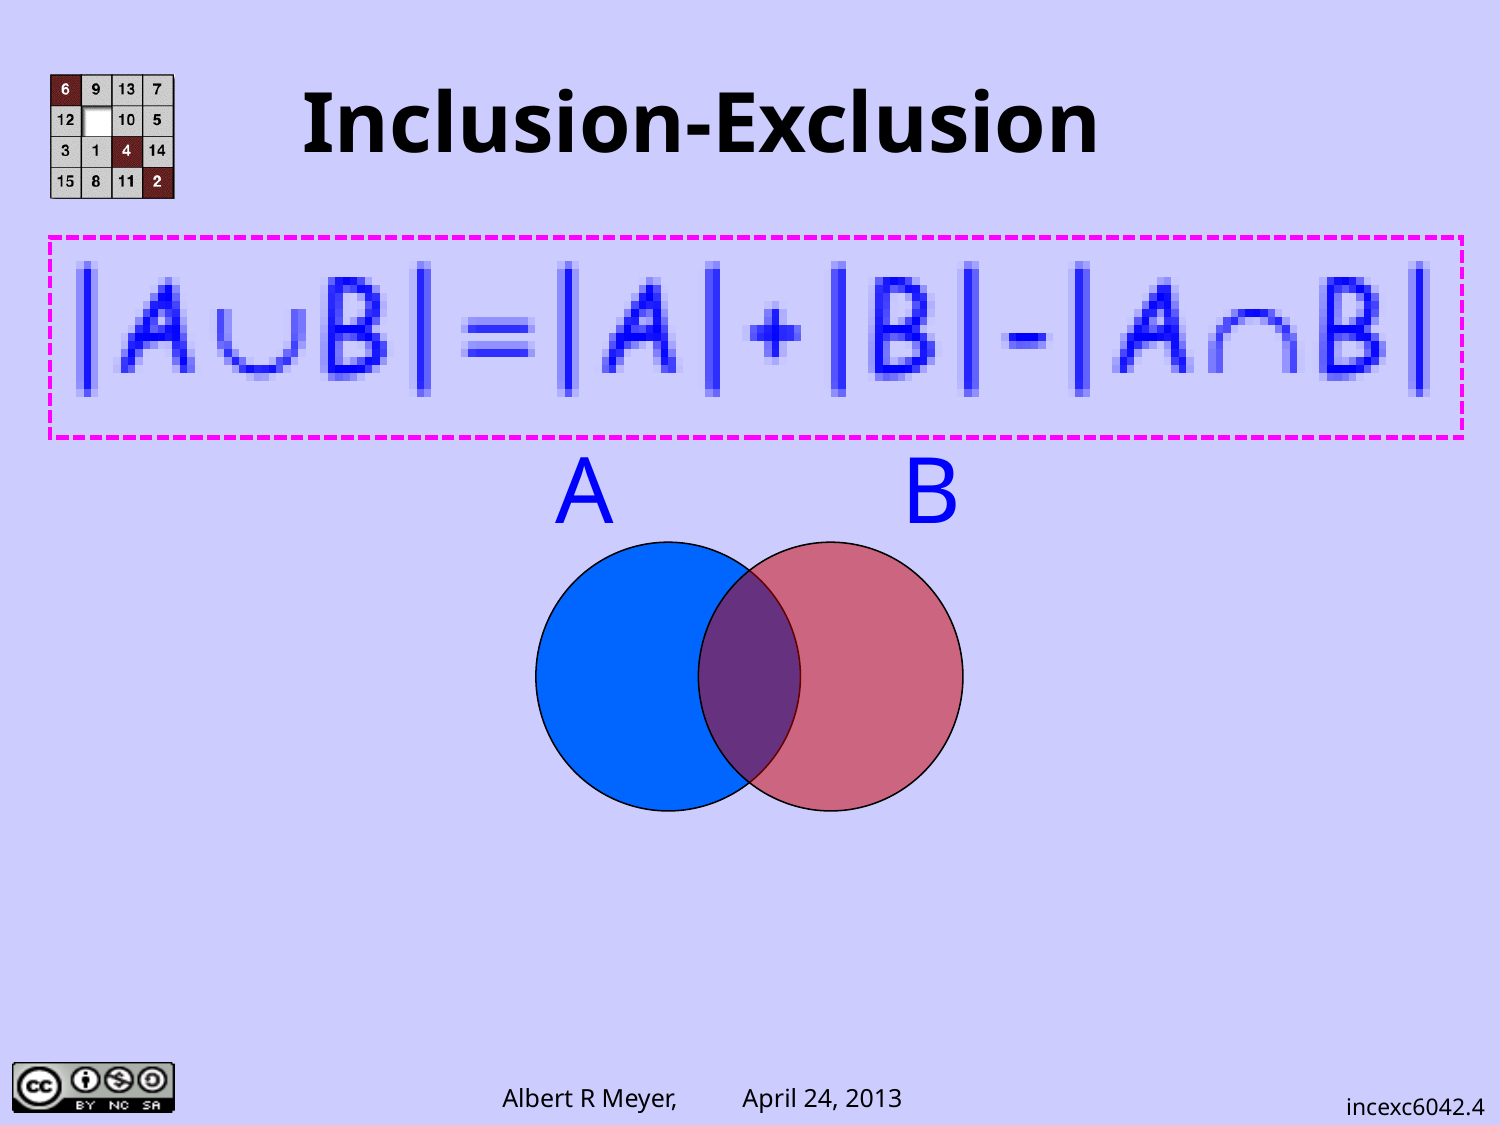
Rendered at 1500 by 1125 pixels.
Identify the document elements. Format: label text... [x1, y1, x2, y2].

picture [50, 74, 175, 199]
text_box [977, 237, 1463, 438]
picture [12, 1062, 175, 1113]
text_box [62, 237, 1446, 415]
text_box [535, 424, 976, 812]
title Inclusion-Exclusion [287, 24, 1226, 213]
text_box [49, 237, 532, 438]
slide_number incexc6042.4 [1062, 1084, 1500, 1125]
